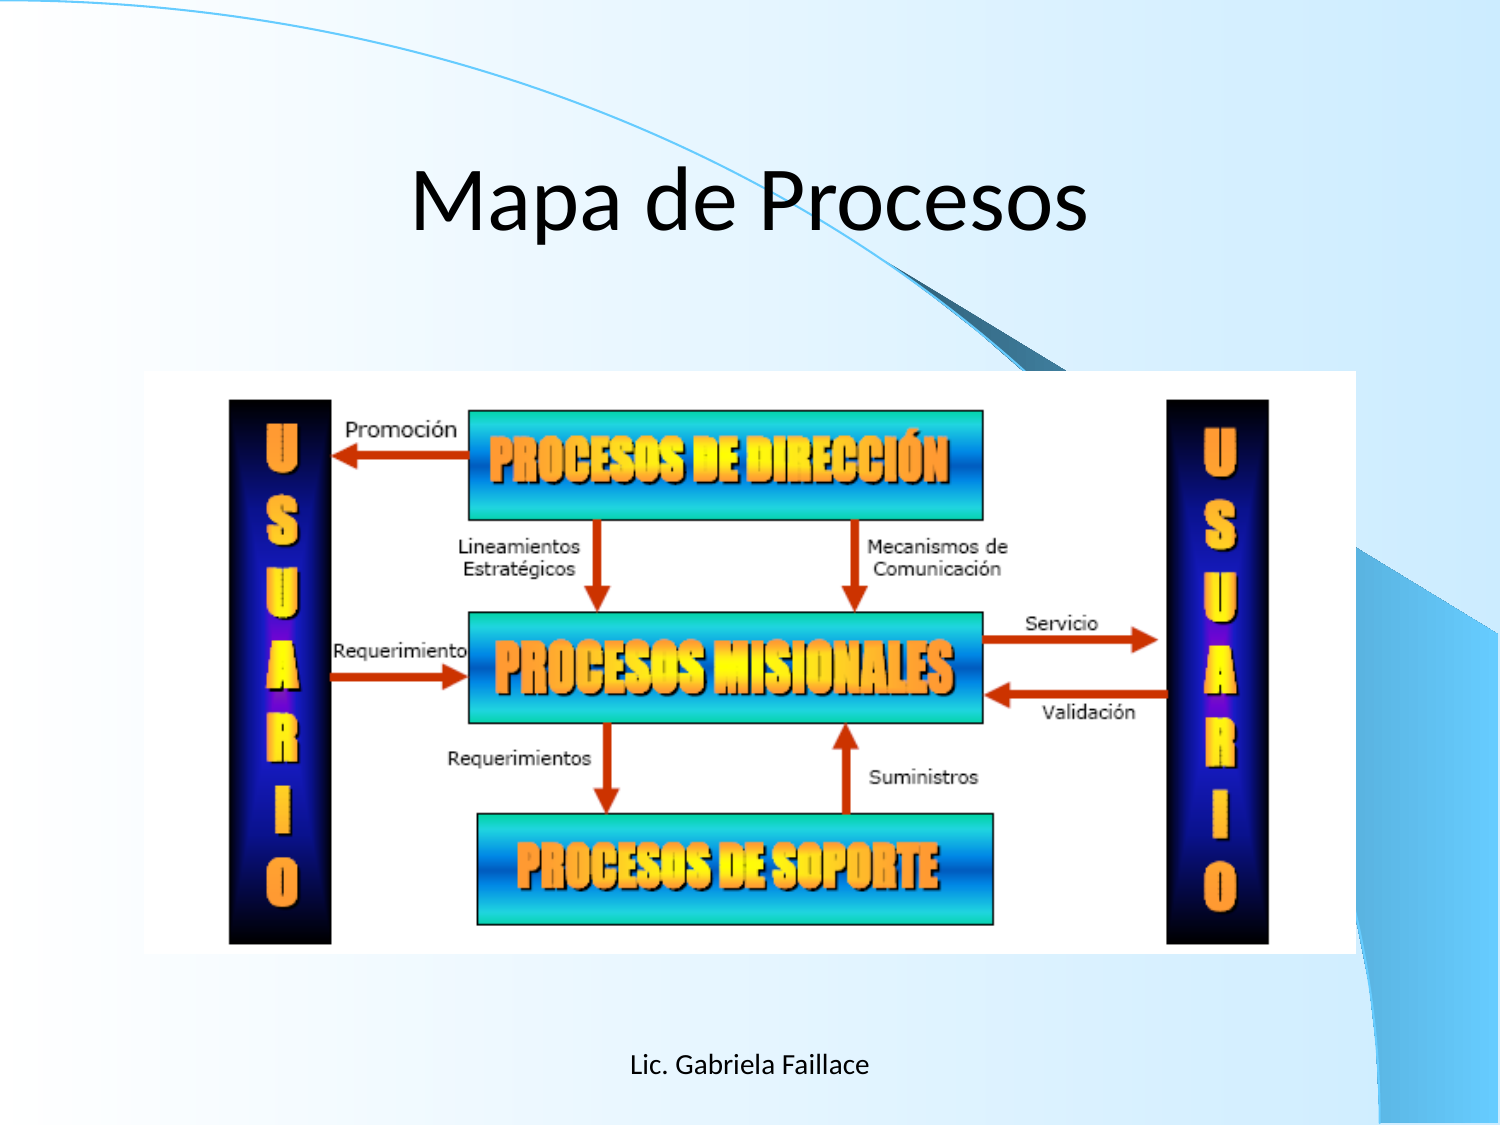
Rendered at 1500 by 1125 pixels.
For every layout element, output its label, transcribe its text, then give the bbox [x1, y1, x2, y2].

footer Lic. Gabriela Faillace [512, 1024, 988, 1101]
title Mapa de Procesos [112, 99, 1388, 288]
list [143, 371, 1357, 954]
